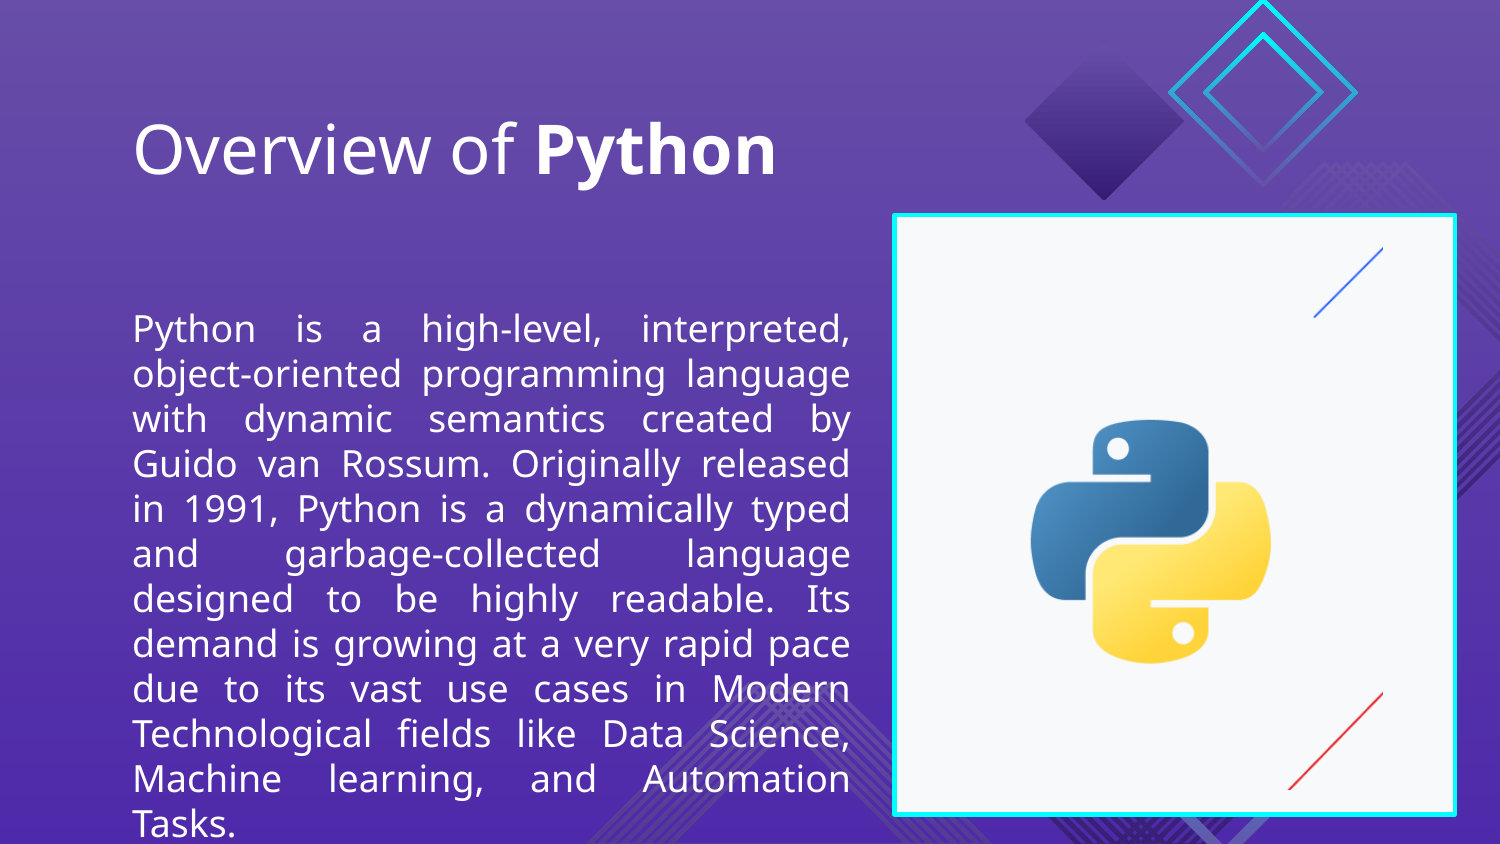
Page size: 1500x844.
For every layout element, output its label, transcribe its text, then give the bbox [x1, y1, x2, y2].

list Python is a high-level, interpreted, object-oriented programming language with dynamic semantics created by Guido van Rossum. Originally released in 1991, Python is a dynamically typed and garbage-collected language designed to be highly readable. Its demand is growing at a very rapid pace due to its vast use cases in Modern Technological fields like Data Science, Machine learning, and Automation Tasks. [116, 289, 867, 804]
text_box [892, 213, 1457, 817]
title Overview of Python [116, 90, 1226, 184]
picture [967, 247, 1384, 790]
